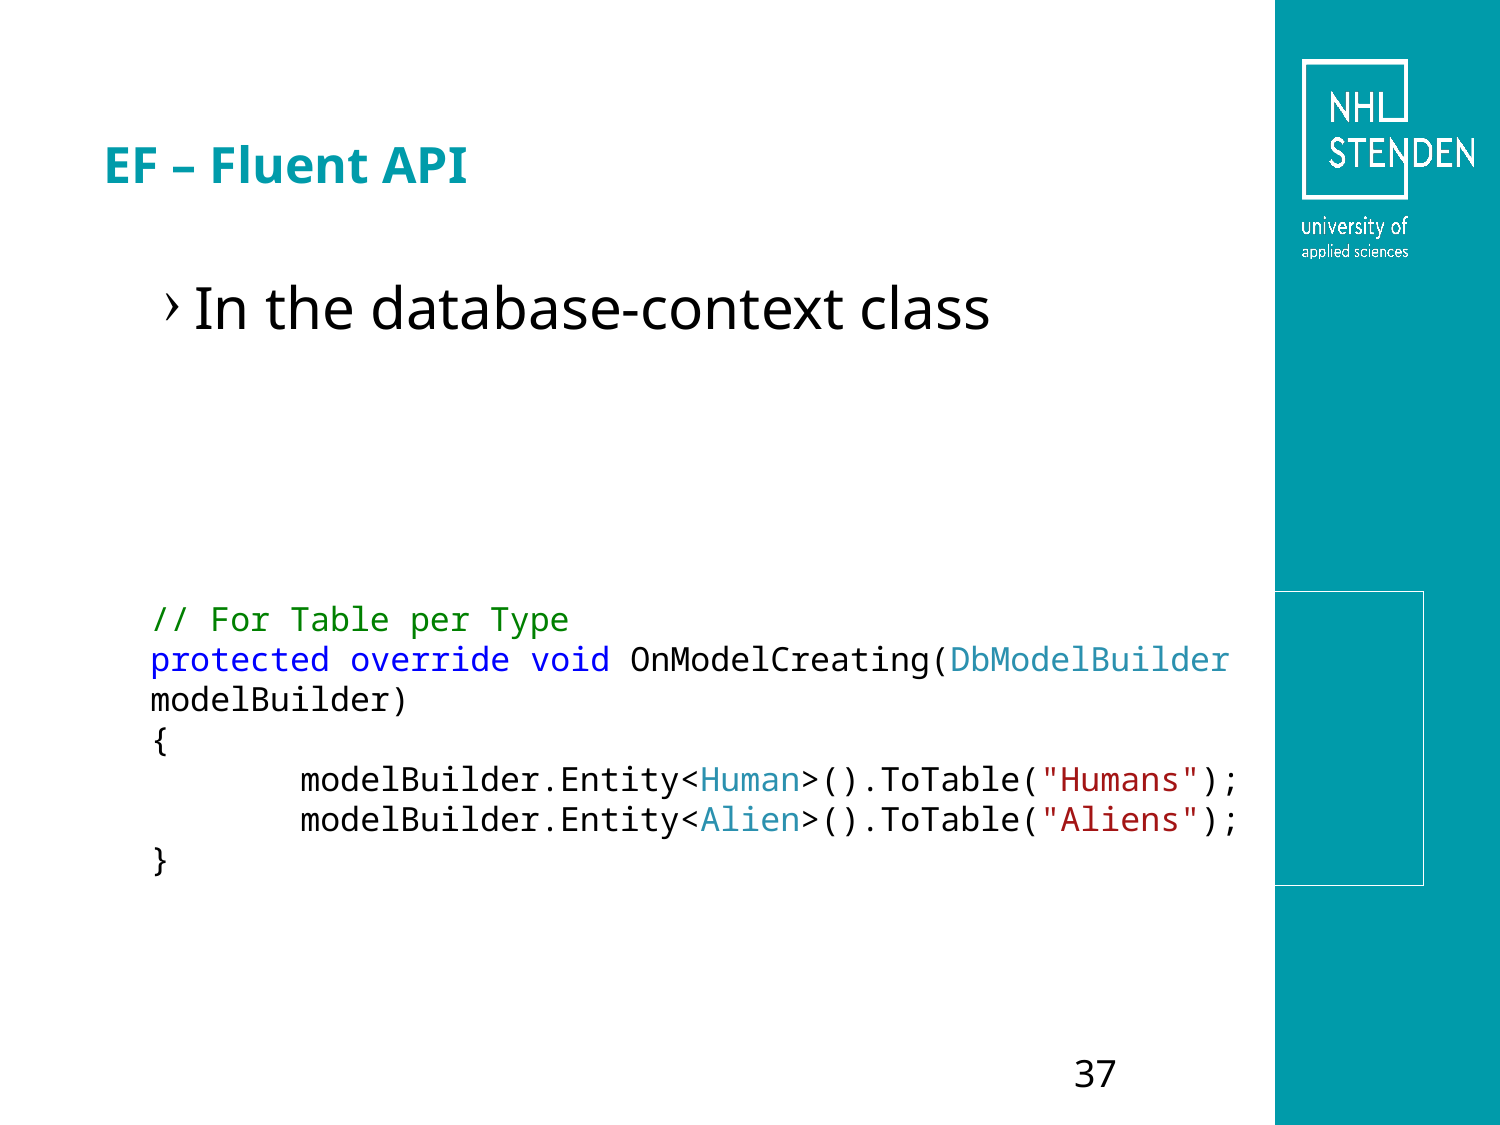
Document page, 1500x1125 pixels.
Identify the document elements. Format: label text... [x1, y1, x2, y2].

title EF – Fluent API [88, 113, 1376, 222]
picture [1302, 59, 1474, 259]
slide_number 37 [1059, 1042, 1259, 1103]
text_box In the database-context class [162, 278, 1500, 363]
text_box // For Table per Type protected override void OnModelCreating(DbModelBuilder modelBuilder) { modelBuilder.Entity<Human>().ToTable("Humans"); modelBuilder.Entity<Alien>().ToTable("Aliens"); } [135, 591, 1424, 886]
